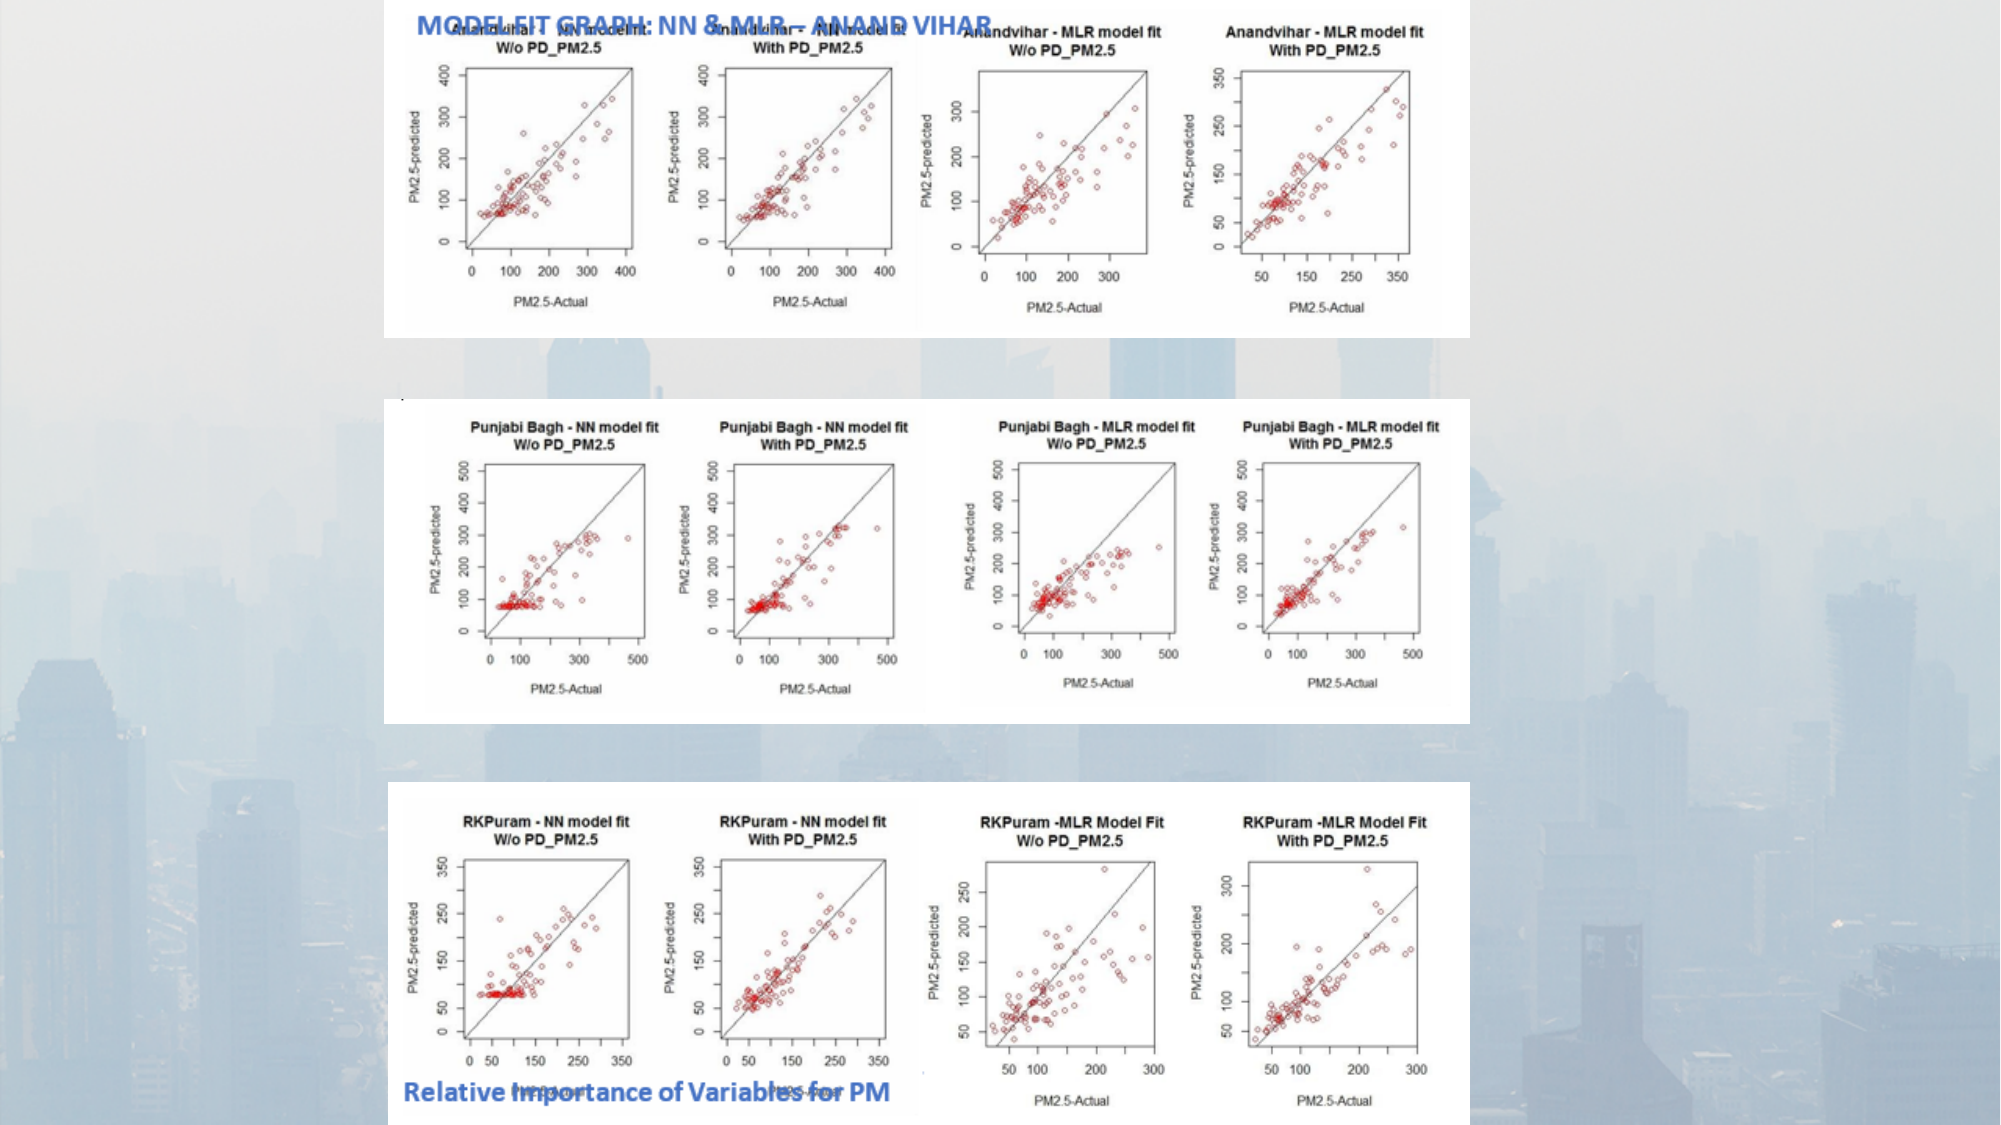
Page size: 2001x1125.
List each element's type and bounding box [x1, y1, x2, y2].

list [384, 0, 1470, 338]
picture [0, 0, 2001, 1125]
